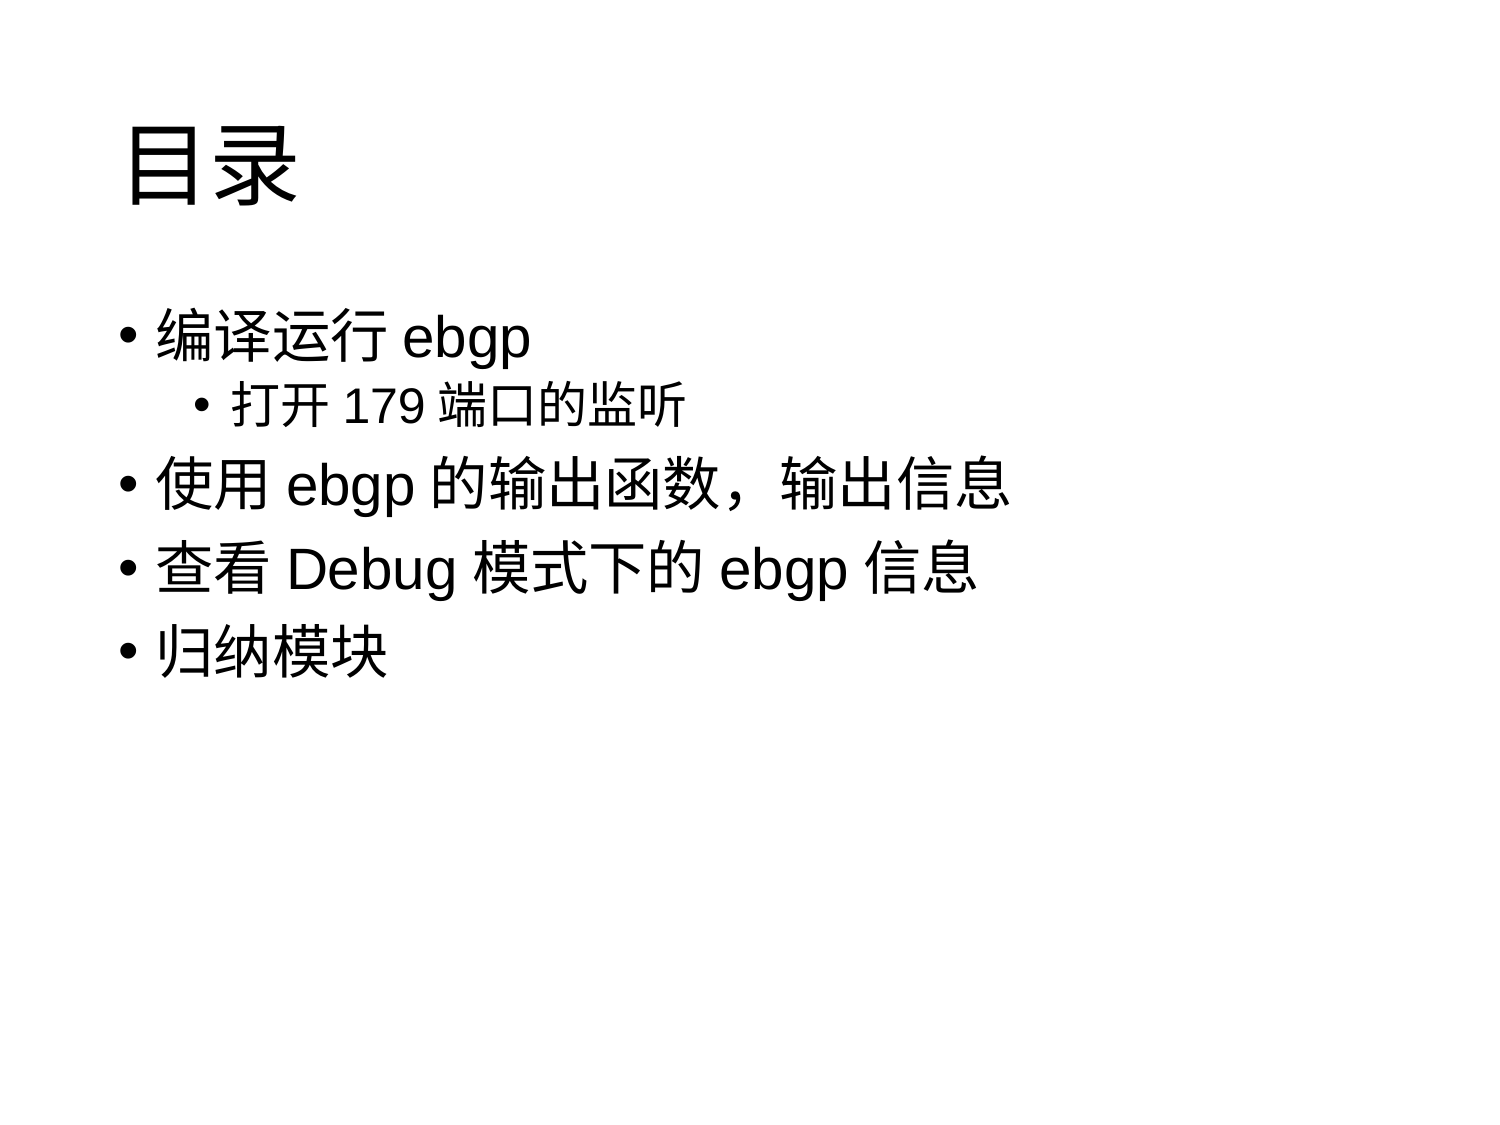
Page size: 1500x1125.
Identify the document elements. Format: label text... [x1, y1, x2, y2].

list 编译运行ebgp 打开179端口的监听 使用ebgp的输出函数，输出信息 查看Debug模式下的ebgp信息 归纳模块 [103, 299, 1397, 1014]
title 目录 [103, 59, 1397, 278]
